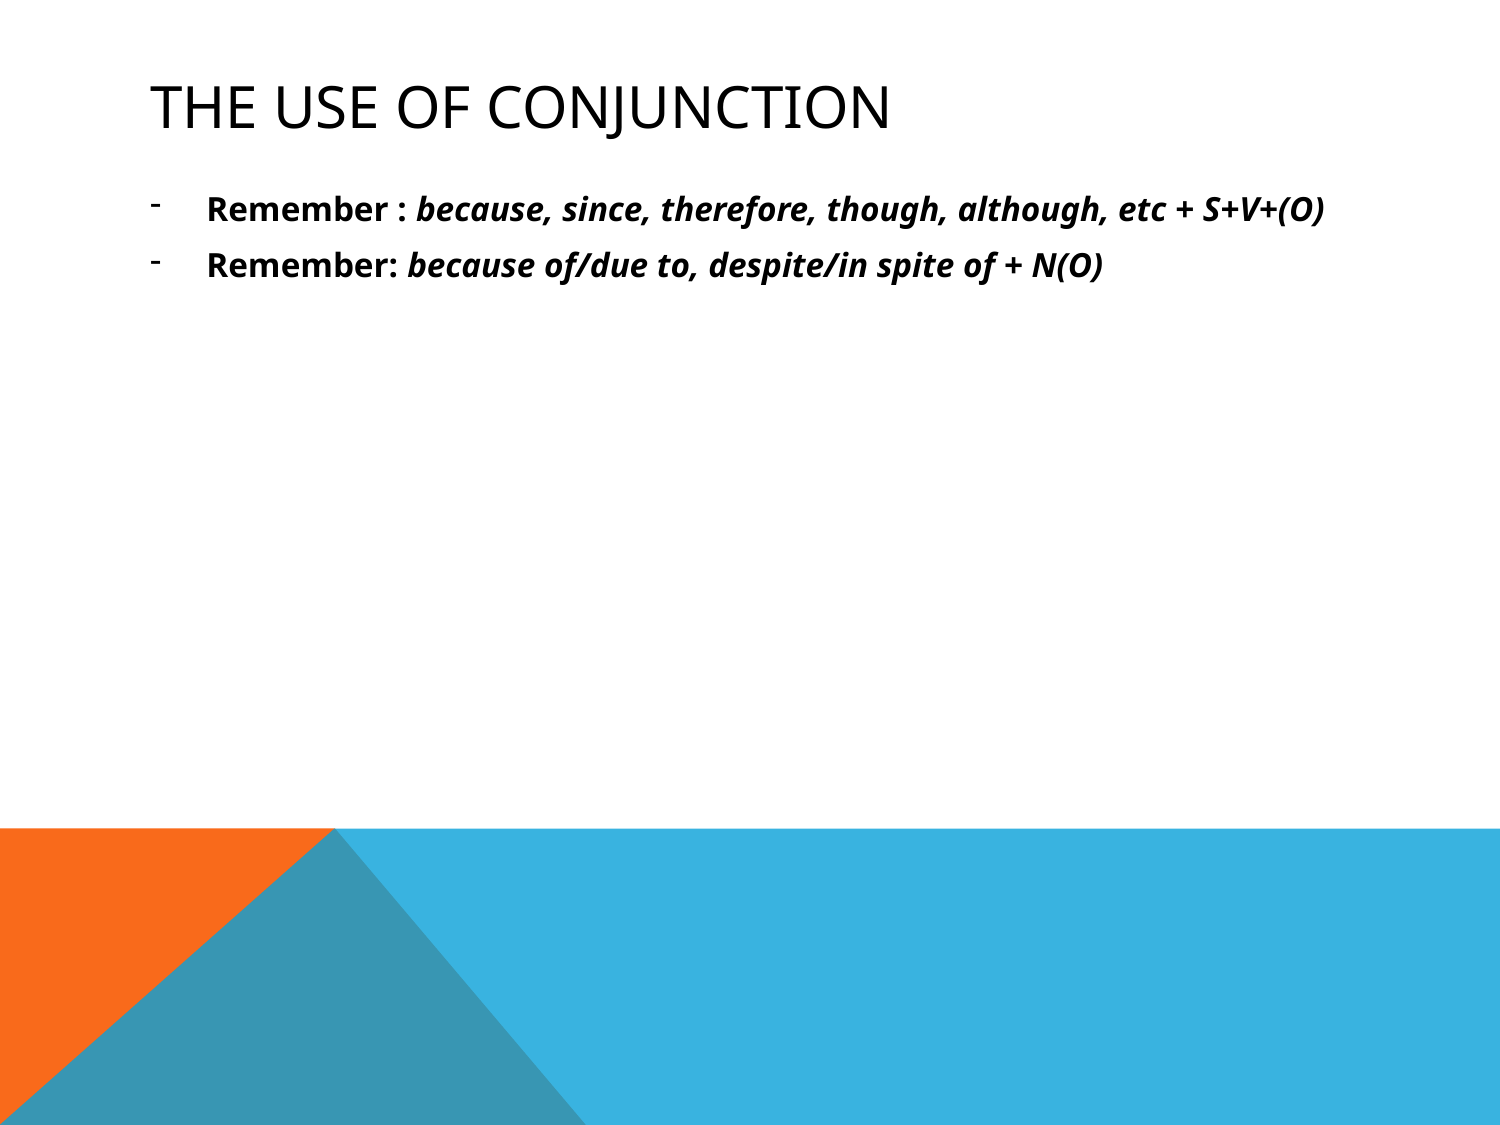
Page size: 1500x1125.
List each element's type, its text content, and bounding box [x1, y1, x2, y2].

title The use of conjunction [135, 60, 1369, 150]
list Remember : because, since, therefore, though, although, etc + S+V+(O) Remember: because of/due to, despite/in spite of + N(O) [135, 180, 1369, 768]
